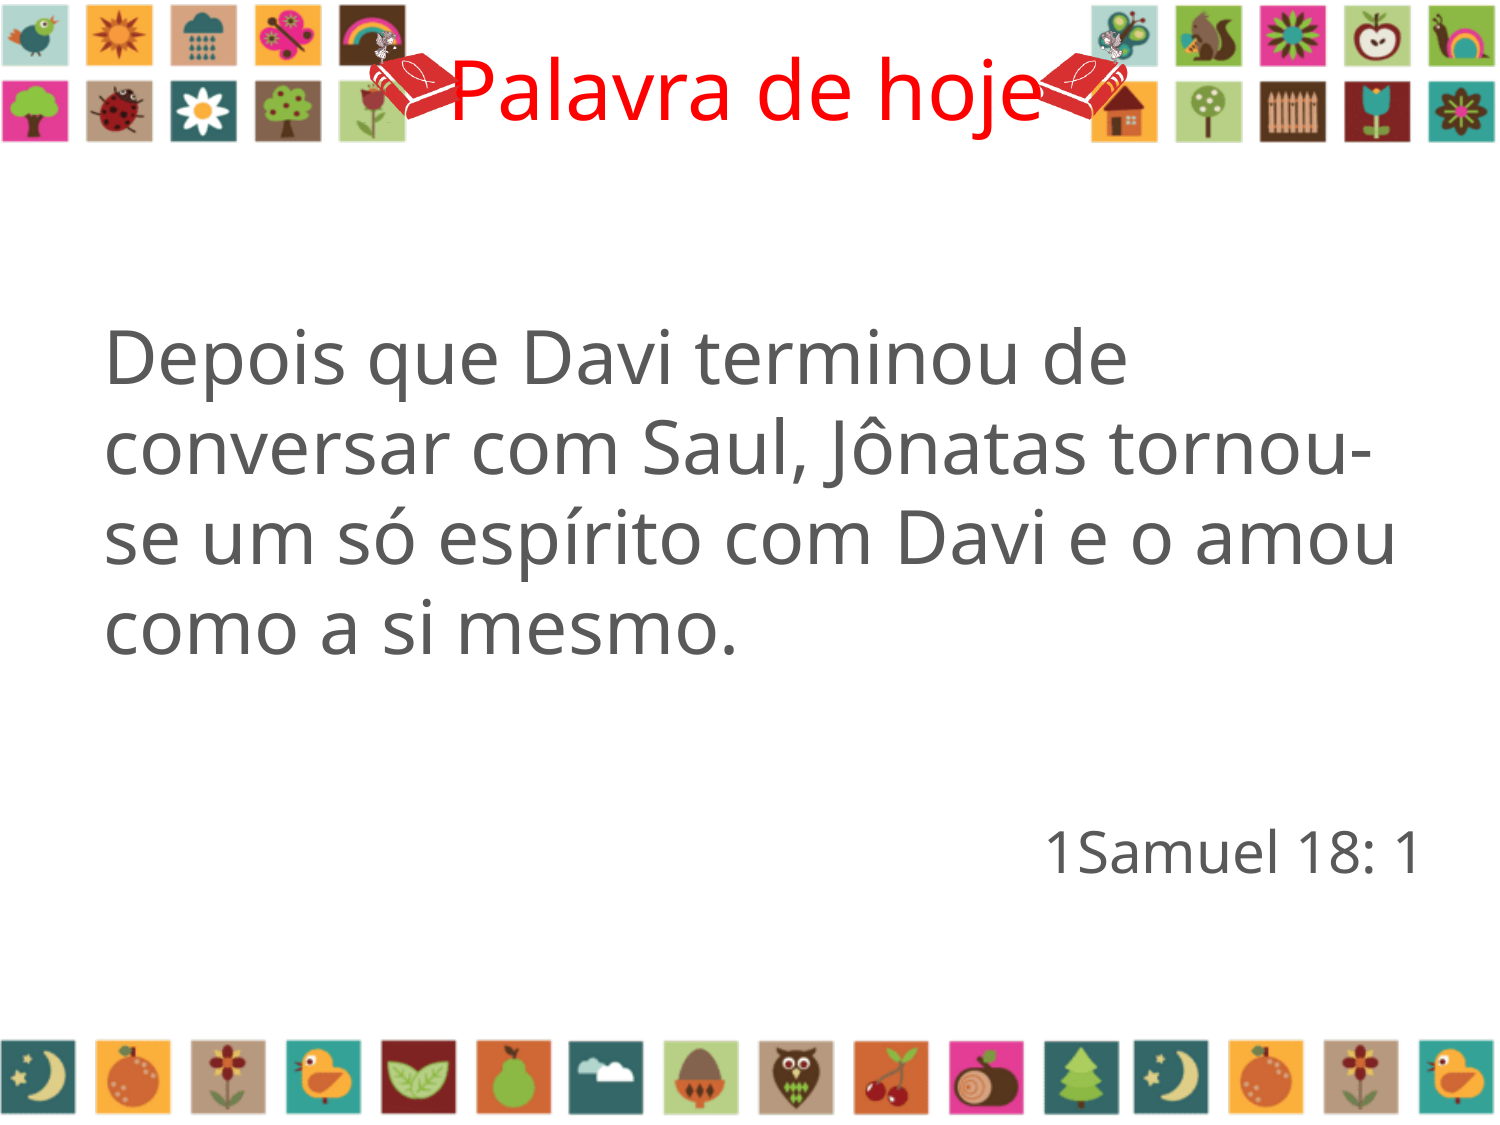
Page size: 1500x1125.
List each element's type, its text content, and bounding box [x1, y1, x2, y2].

picture [1006, 3, 1500, 150]
text_box Palavra de hoje [425, 30, 1078, 145]
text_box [0, 1028, 1500, 1118]
text_box Depois que Davi terminou de conversar com Saul, Jônatas tornou-se um só espírito com Davi e o amou como a si mesmo. [88, 302, 1436, 678]
text_box 1Samuel 18: 1 [808, 807, 1441, 893]
picture [0, 3, 494, 150]
